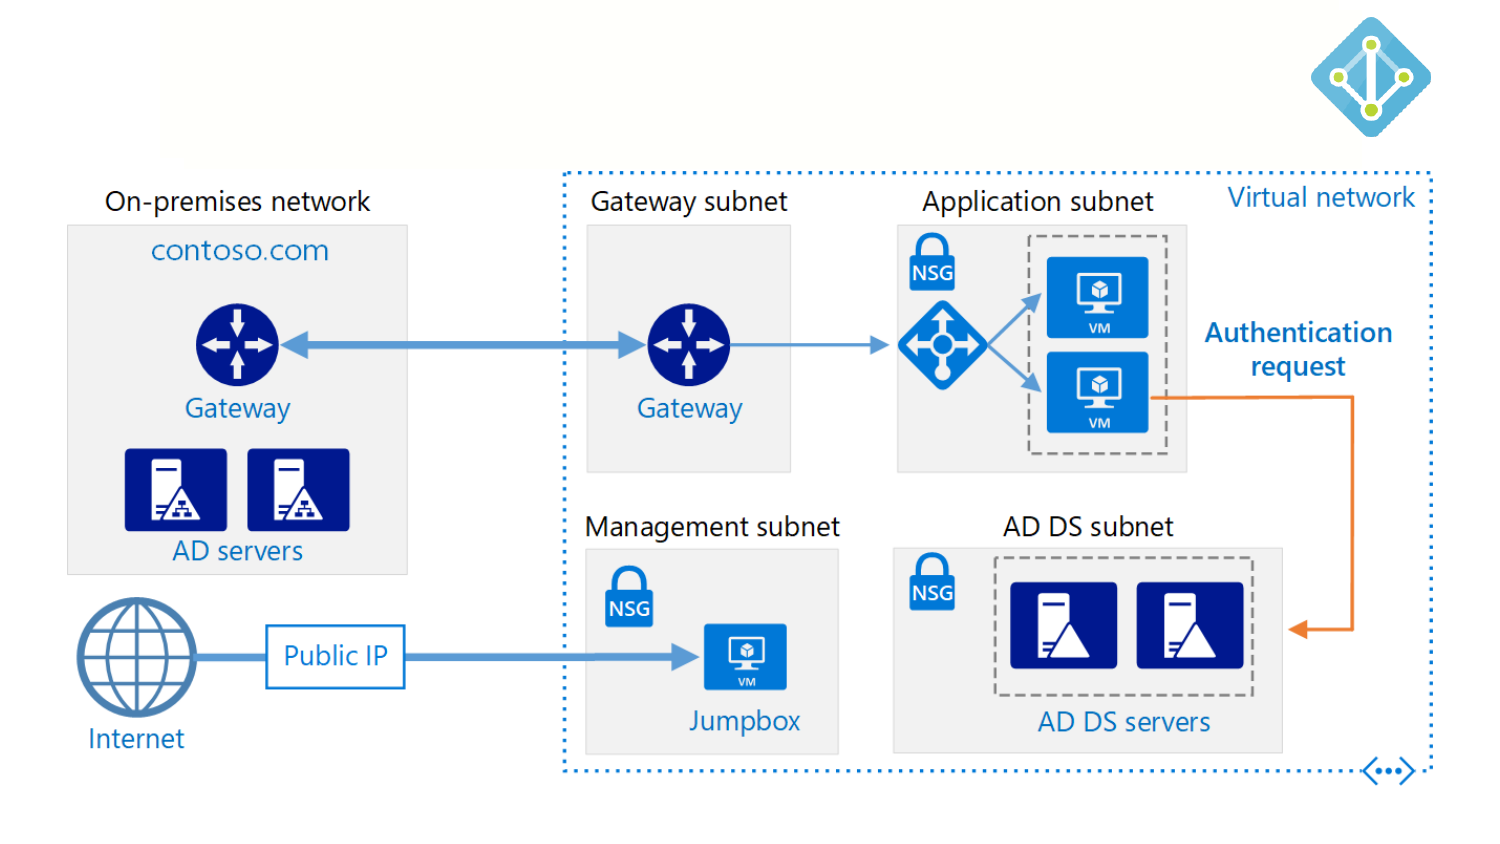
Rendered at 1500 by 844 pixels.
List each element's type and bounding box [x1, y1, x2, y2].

picture [66, 0, 1434, 786]
